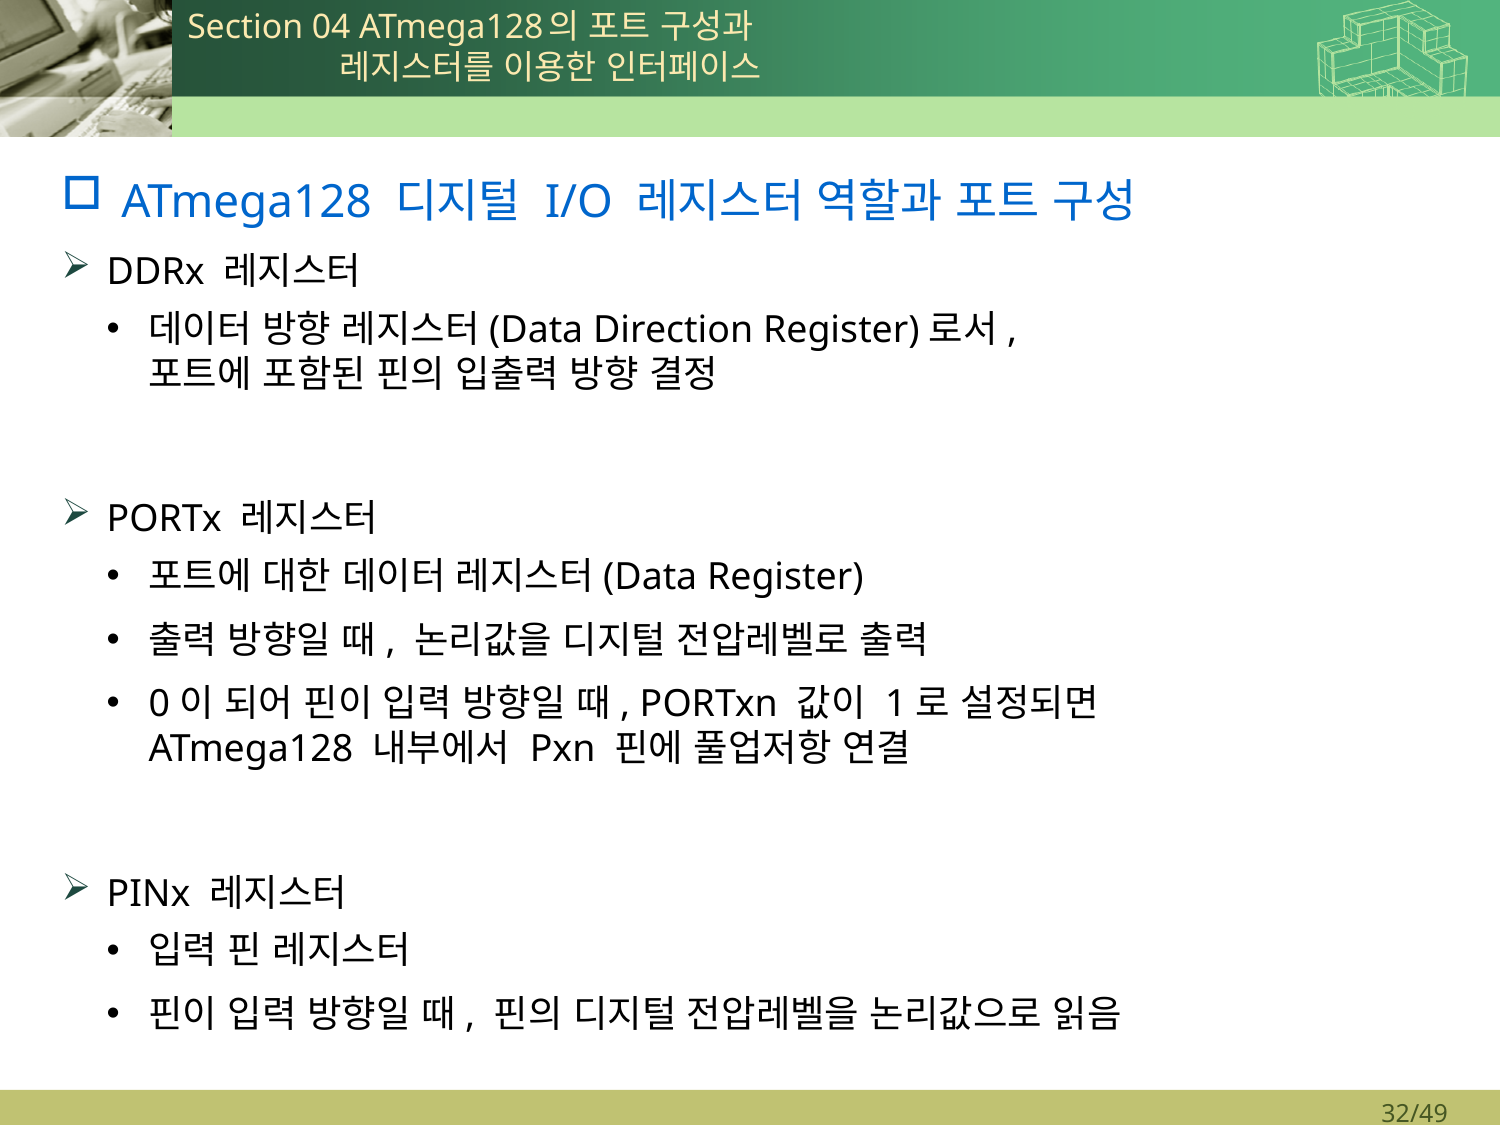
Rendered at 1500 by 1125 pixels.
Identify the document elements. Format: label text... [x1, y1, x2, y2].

list ATmega128 디지털 I/O 레지스터 역할과 포트 구성 DDRx 레지스터 데이터 방향 레지스터(Data Direction Register)로서, 포트에 포함된 핀의 입출력 방향 결정 PORTx 레지스터 포트에 대한 데이터 레지스터(Data Register) 출력 방향일 때, 논리값을 디지털 전압레벨로 출력 0이 되어 핀이 입력 방향일 때, PORTxn 값이 1로 설정되면 ATmega128 내부에서 Pxn 핀에 풀업저항 연결 PINx 레지스터 입력 핀 레지스터 핀이 입력 방향일 때, 핀의 디지털 전압레벨을 논리값으로 읽음 [46, 164, 1459, 1067]
title Section 04 ATmega128의 포트 구성과 레지스터를 이용한 인터페이스 [172, 0, 1415, 94]
picture [0, 75, 1500, 151]
text_box [1415, 0, 1500, 75]
text_box [0, 0, 172, 75]
